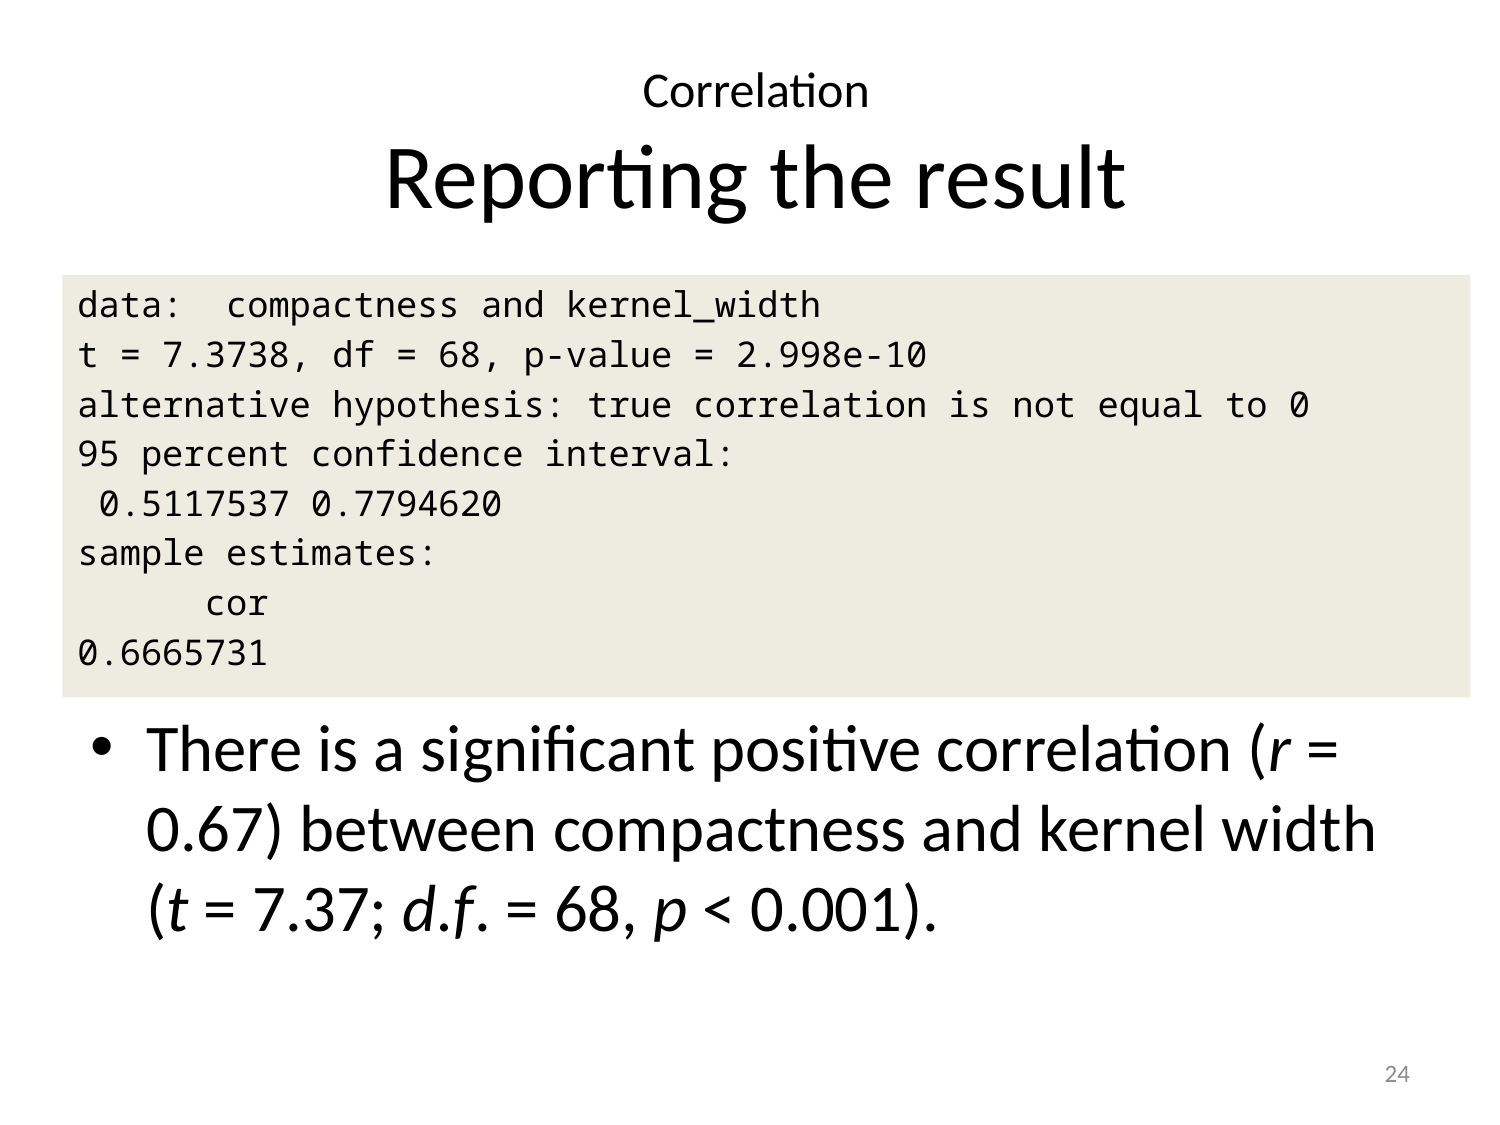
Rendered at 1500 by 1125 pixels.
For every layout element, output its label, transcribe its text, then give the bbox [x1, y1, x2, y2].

slide_number 24 [1074, 1042, 1425, 1103]
text_box data: compactness and kernel_width t = 7.3738, df = 68, p-value = 2.998e-10 alternative hypothesis: true correlation is not equal to 0 95 percent confidence interval: 0.5117537 0.7794620 sample estimates: cor 0.6665731 [62, 275, 1471, 698]
text_box Correlation Reporting the result [37, 50, 1475, 238]
list There is a significant positive correlation (r = 0.67) between compactness and kernel width (t = 7.37; d.f. = 68, p < 0.001). [75, 698, 1425, 1063]
